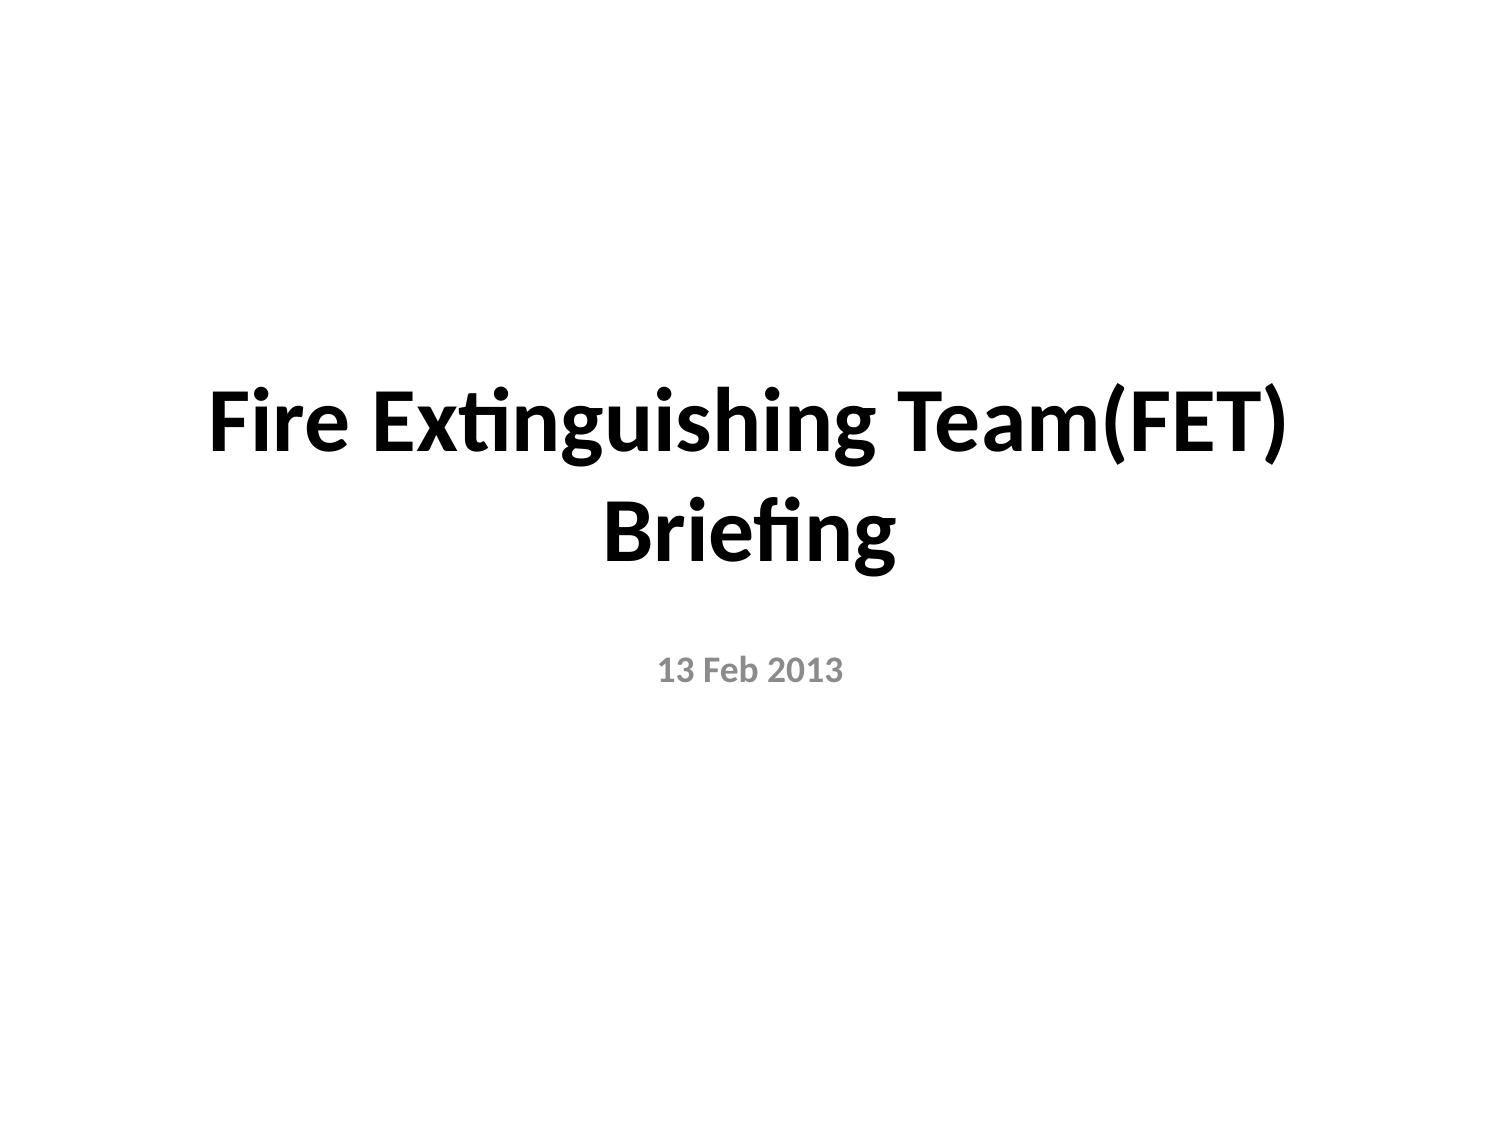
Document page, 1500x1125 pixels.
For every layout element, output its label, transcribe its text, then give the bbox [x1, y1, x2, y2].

title Fire Extinguishing Team(FET) Briefing [112, 349, 1388, 591]
subtitle 13 Feb 2013 [225, 637, 1275, 925]
